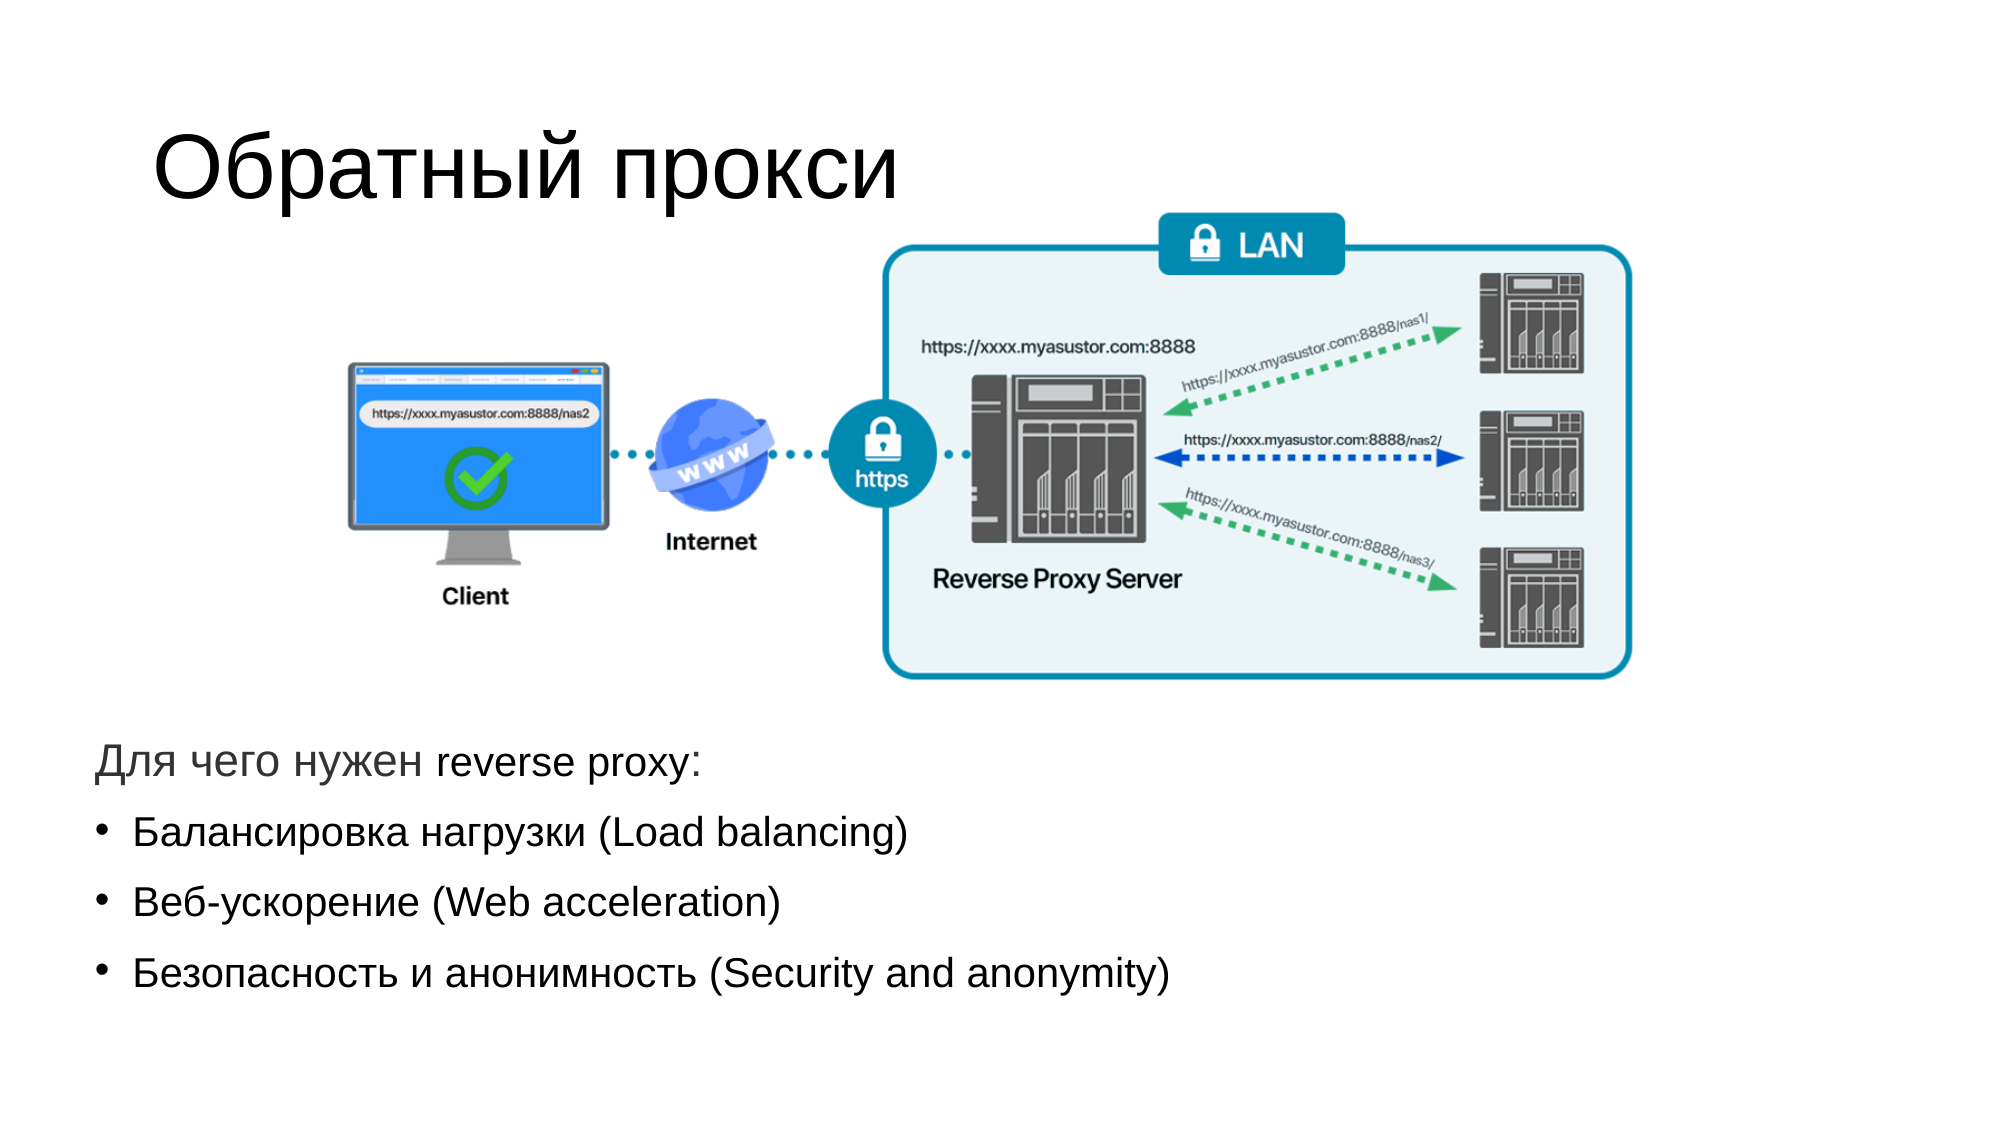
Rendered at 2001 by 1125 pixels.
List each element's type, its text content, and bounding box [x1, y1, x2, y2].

list Для чего нужен reverse proxy: Балансировка нагрузки (Load balancing) Веб-ускорение (Web acceleration) Безопасность и анонимность (Security and anonymity) [79, 729, 1935, 1094]
title Обратный прокси [137, 59, 1863, 278]
picture [315, 168, 1653, 800]
